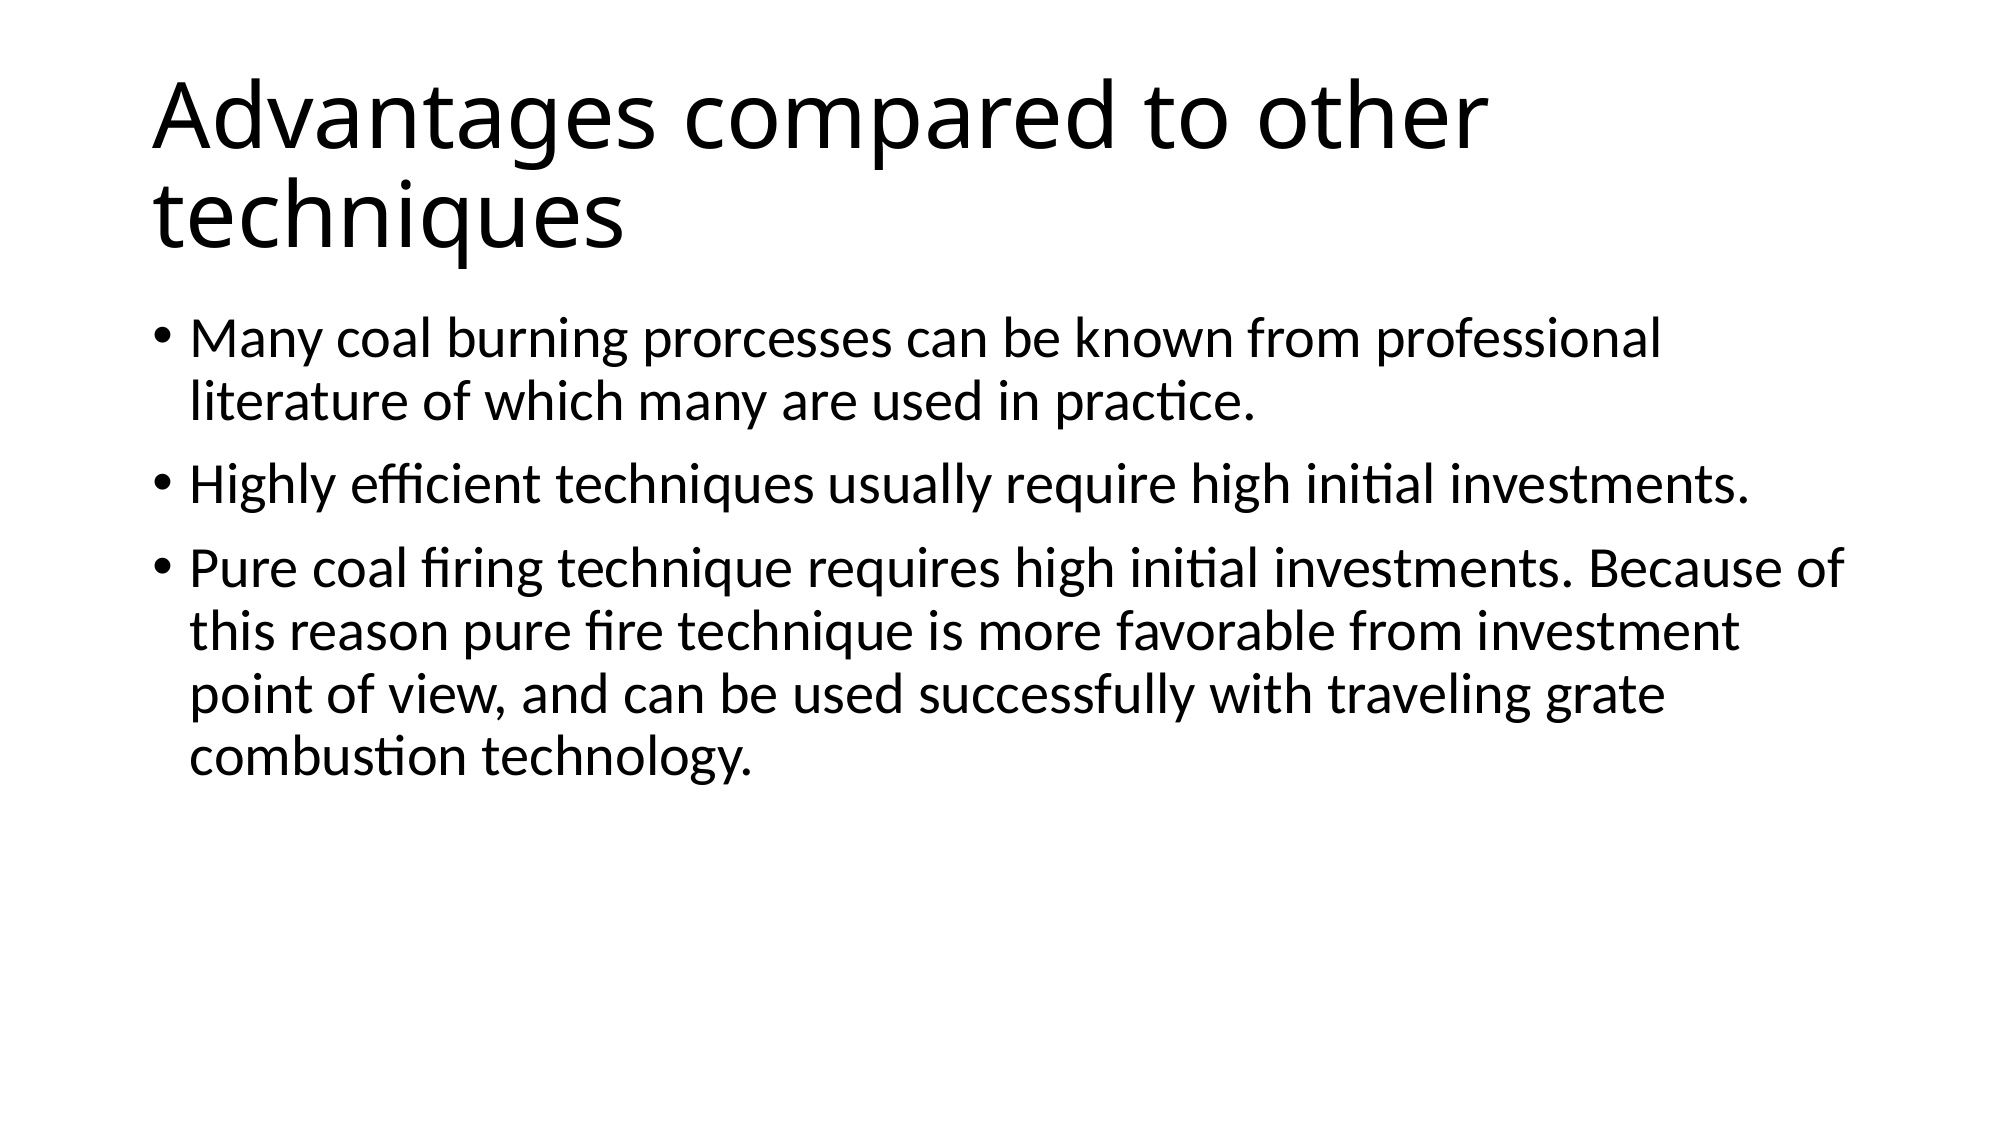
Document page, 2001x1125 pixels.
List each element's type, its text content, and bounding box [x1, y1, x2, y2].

list Many coal burning prorcesses can be known from professional literature of which many are used in practice. Highly efficient techniques usually require high initial investments. Pure coal firing technique requires high initial investments. Because of this reason pure fire technique is more favorable from investment point of view, and can be used successfully with traveling grate combustion technology. [137, 299, 1863, 1014]
title Advantages compared to other techniques [137, 59, 1863, 278]
